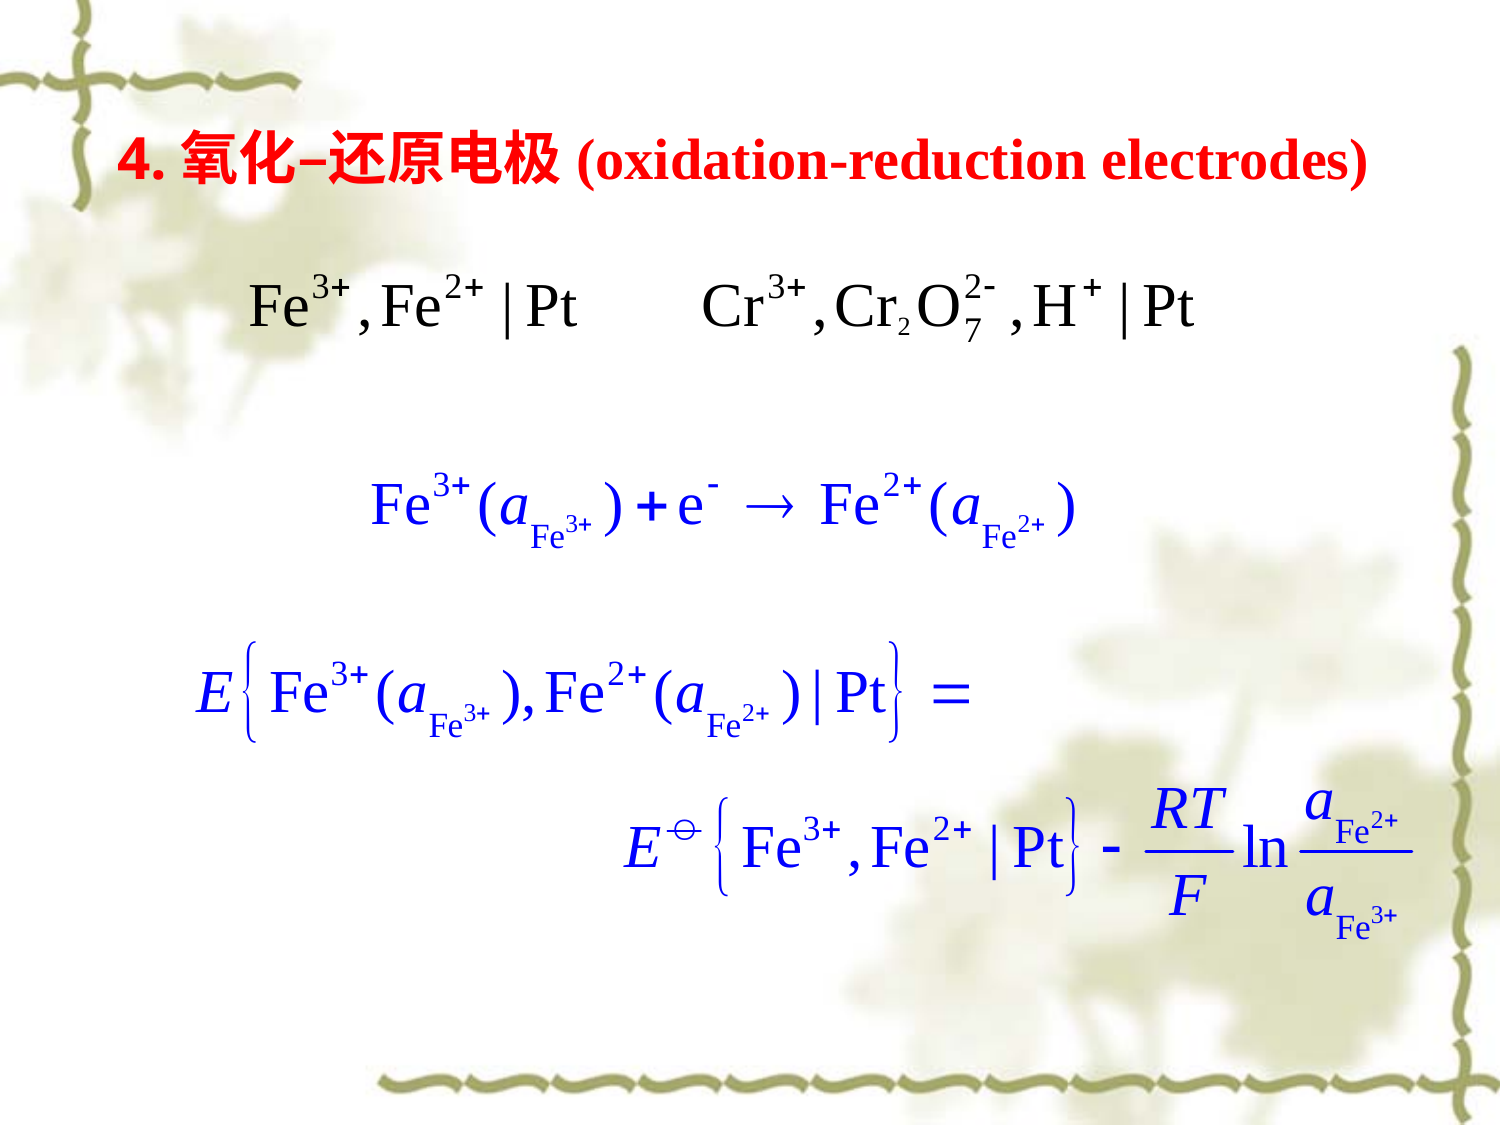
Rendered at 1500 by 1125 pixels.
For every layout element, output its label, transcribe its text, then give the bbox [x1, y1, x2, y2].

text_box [184, 638, 1424, 954]
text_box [361, 457, 1086, 561]
text_box 4.氧化–还原电极(oxidation-reduction electrodes) [102, 114, 1388, 199]
picture [0, 0, 1500, 1125]
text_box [239, 258, 1209, 363]
